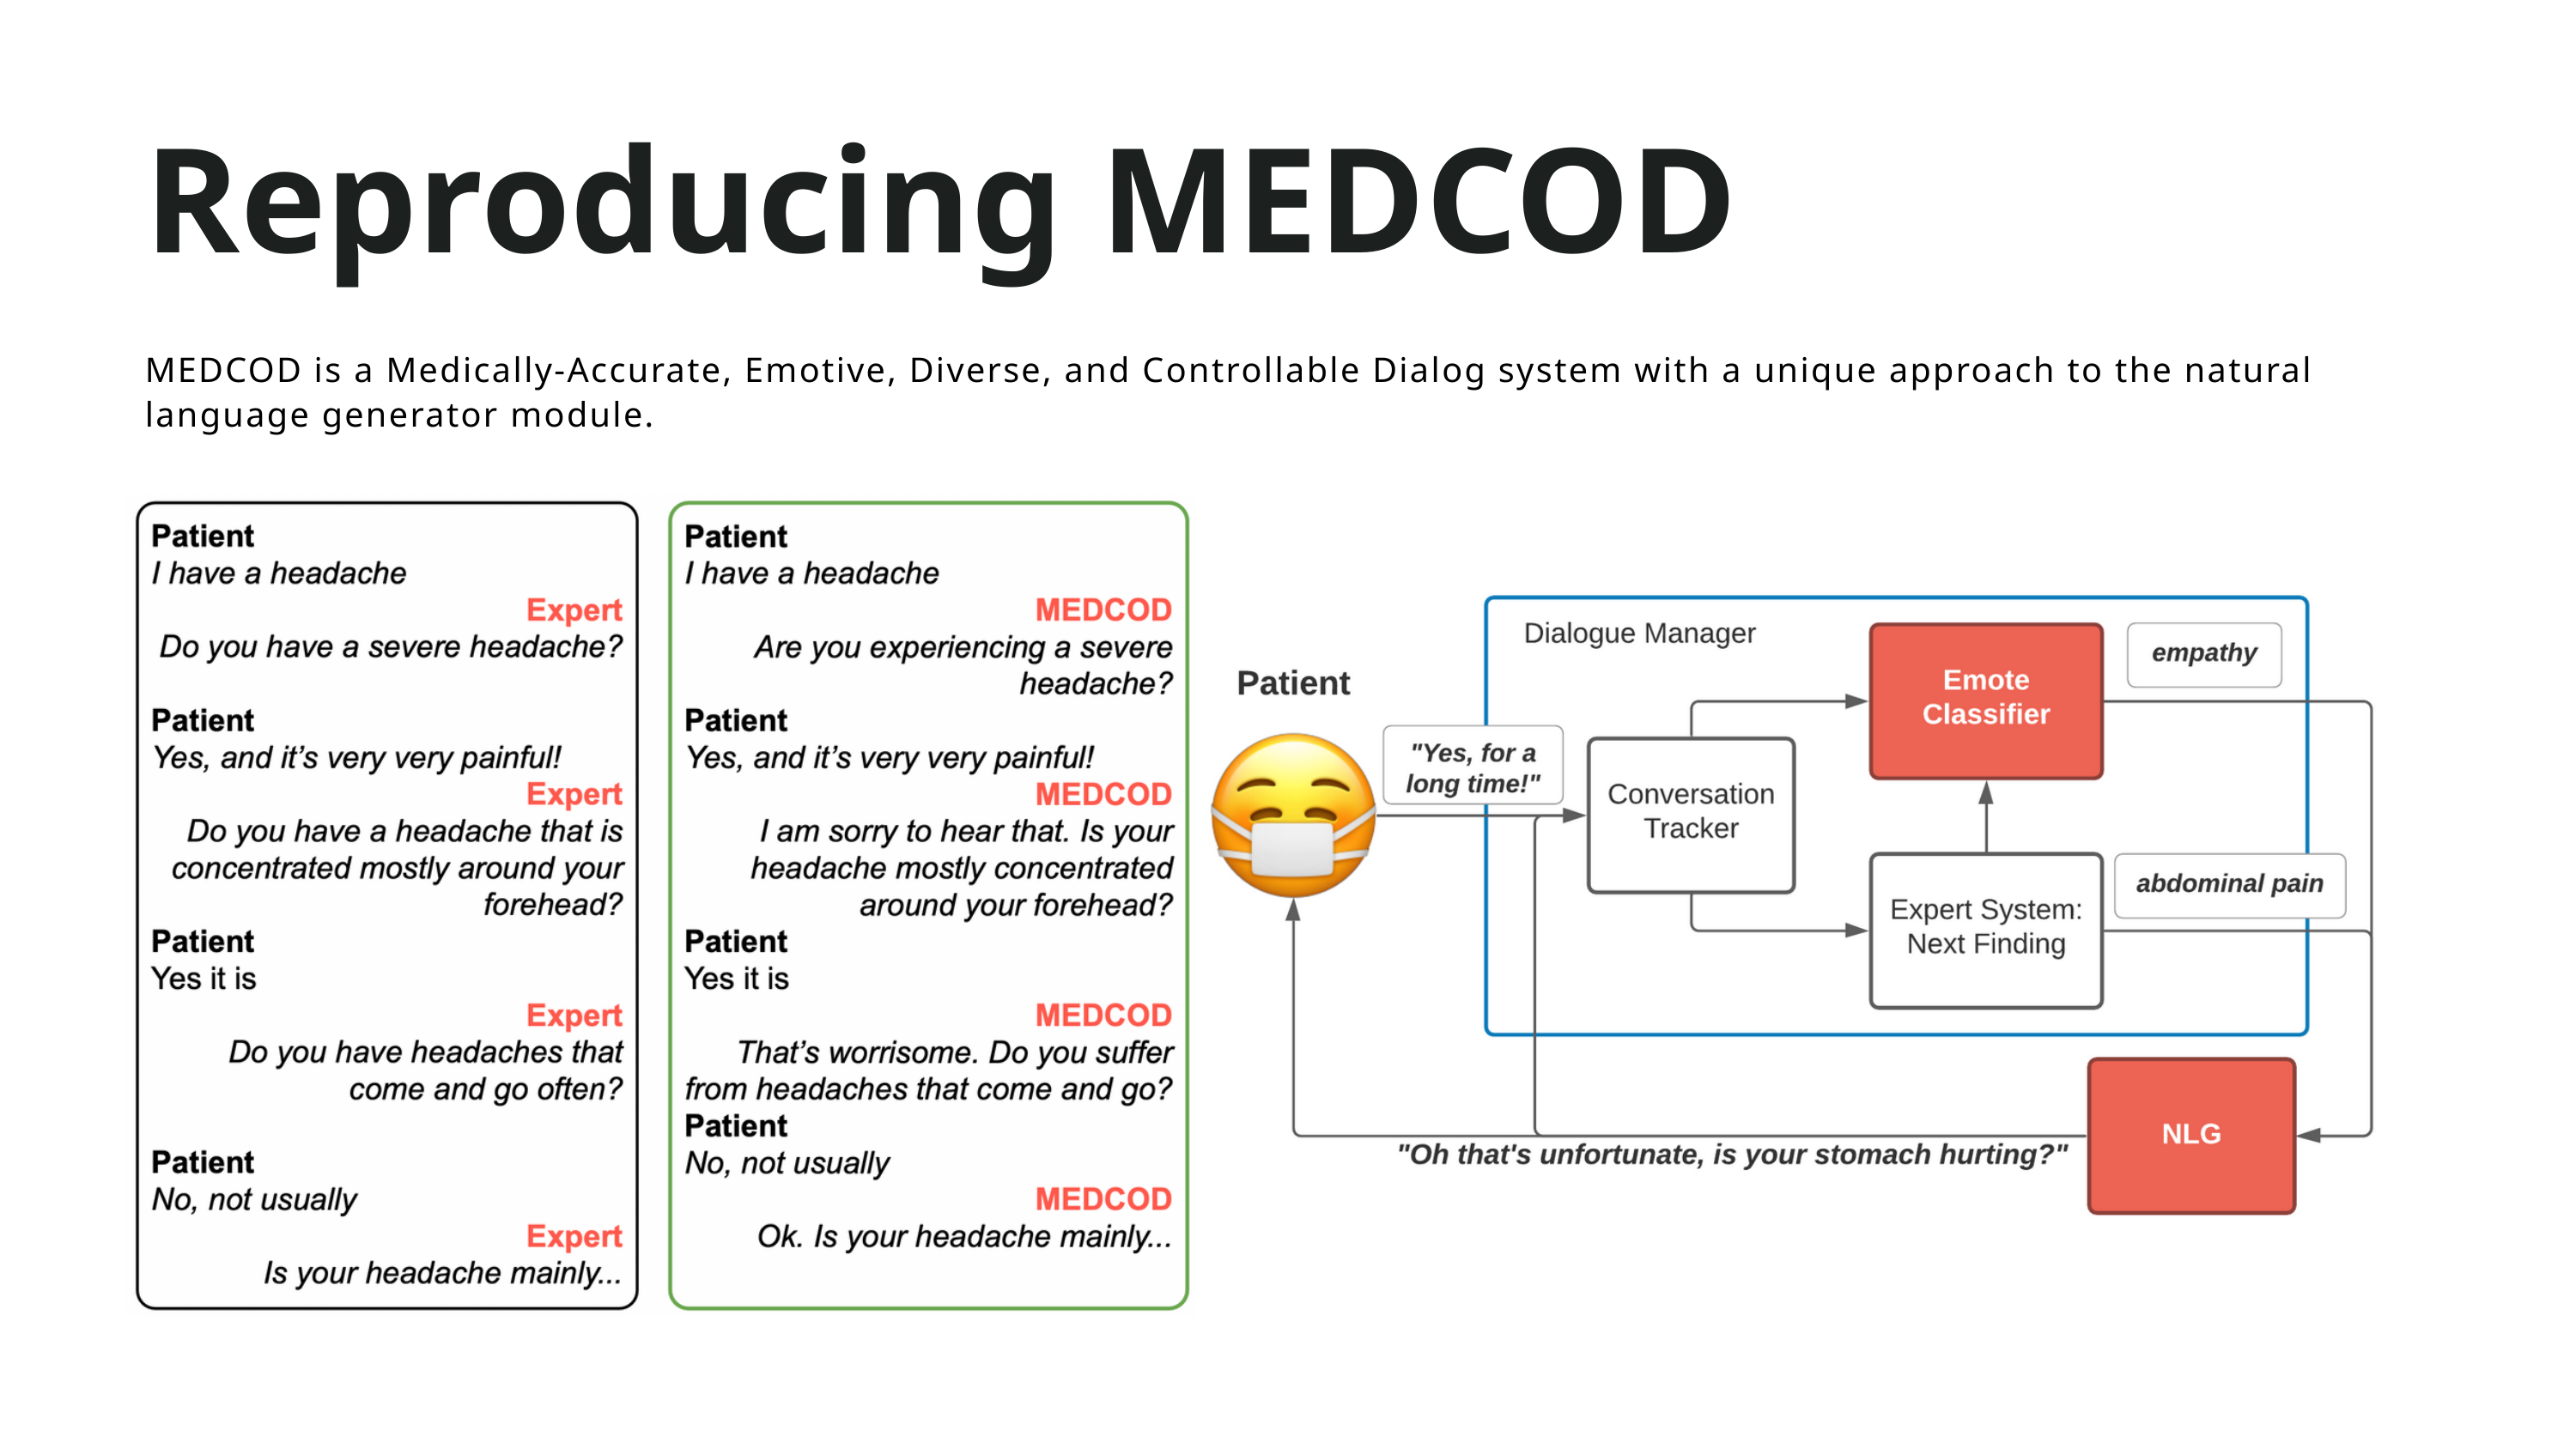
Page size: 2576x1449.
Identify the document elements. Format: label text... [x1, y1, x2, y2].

text_box MEDCOD is a Medically-Accurate, Emotive, Diverse, and Controllable Dialog system with a unique approach to the natural language generator module. [144, 344, 2403, 434]
text_box Reproducing MEDCOD [144, 140, 1887, 282]
text_box [1196, 571, 2410, 1240]
text_box [126, 494, 1197, 1317]
